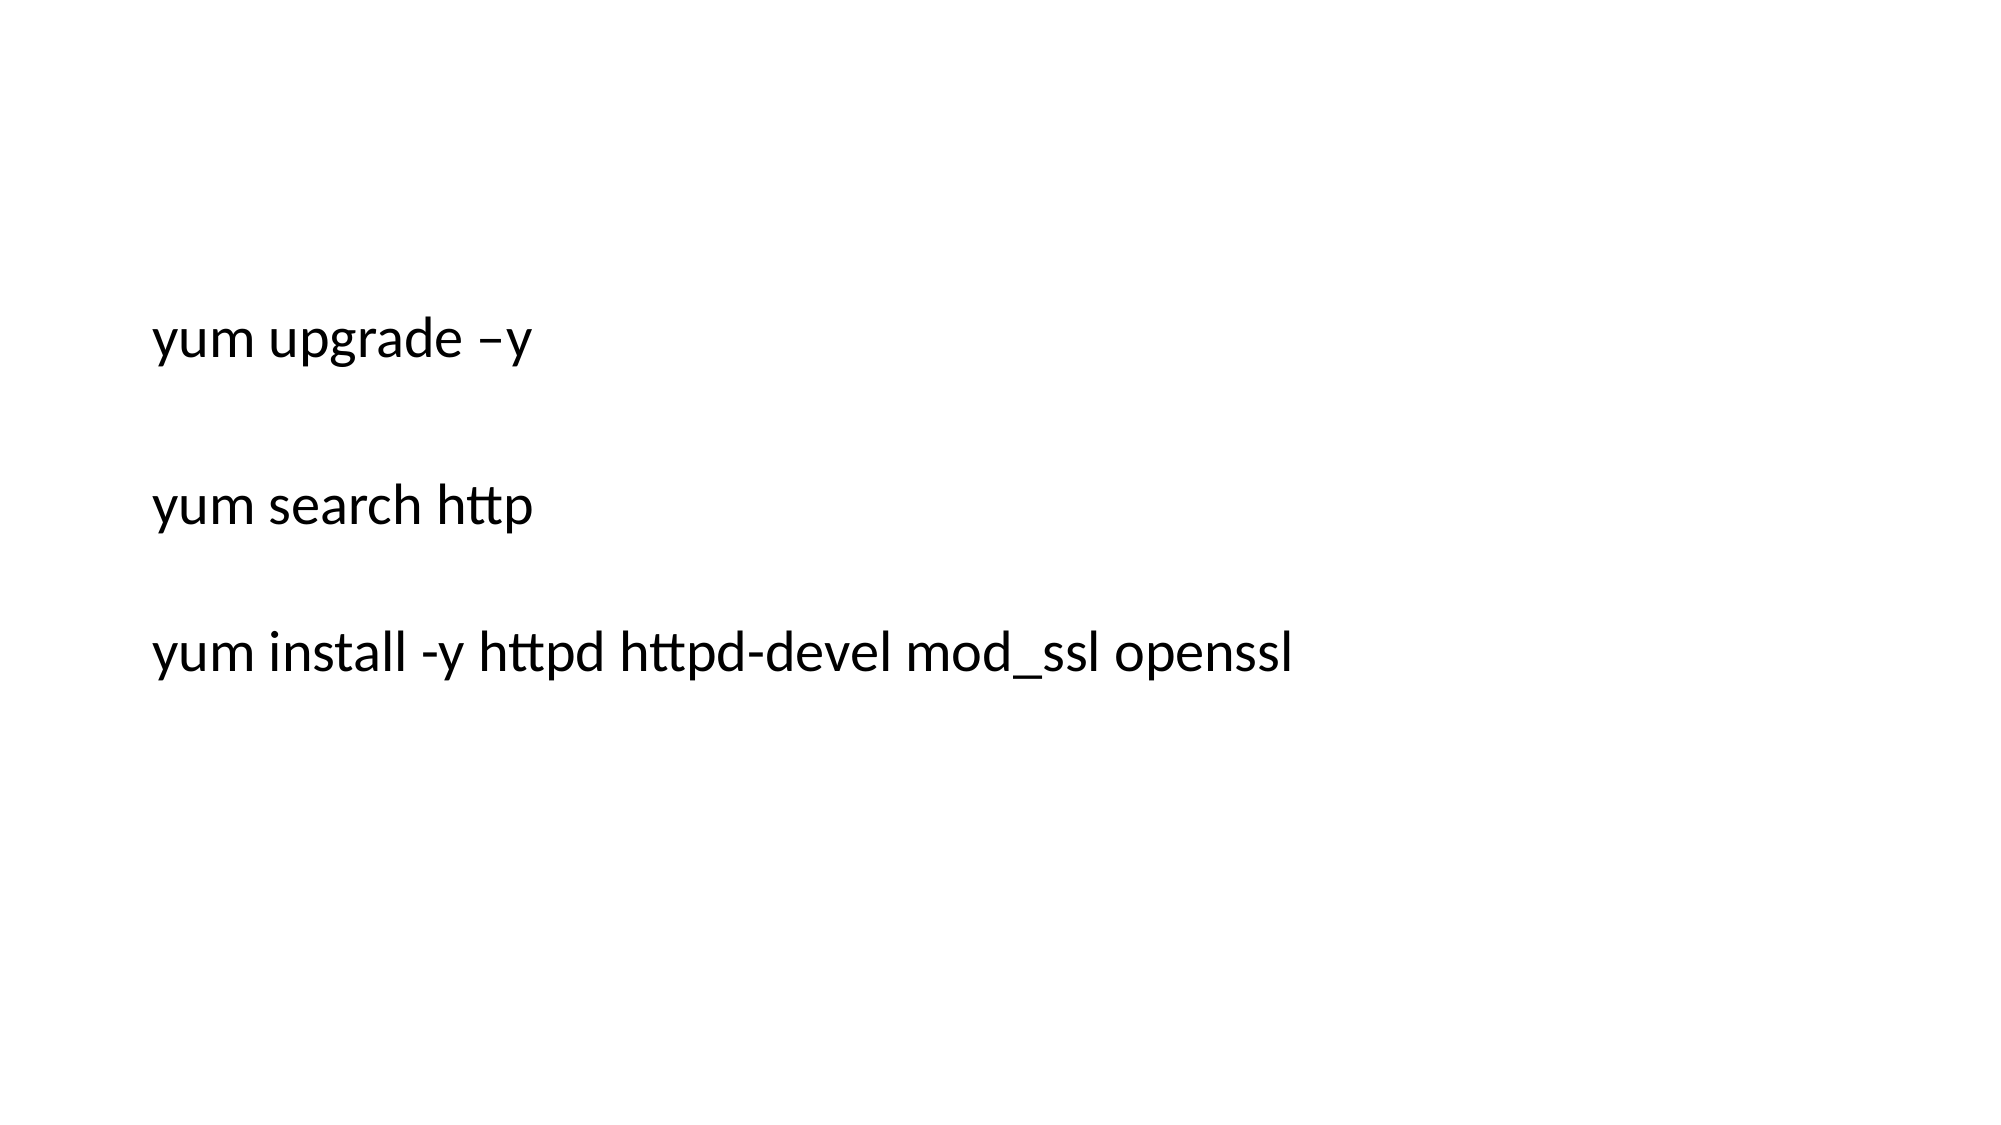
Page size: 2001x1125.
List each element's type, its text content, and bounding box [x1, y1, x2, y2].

list yum upgrade –y yum search http yum install -y httpd httpd-devel mod_ssl openssl [137, 299, 1863, 1014]
